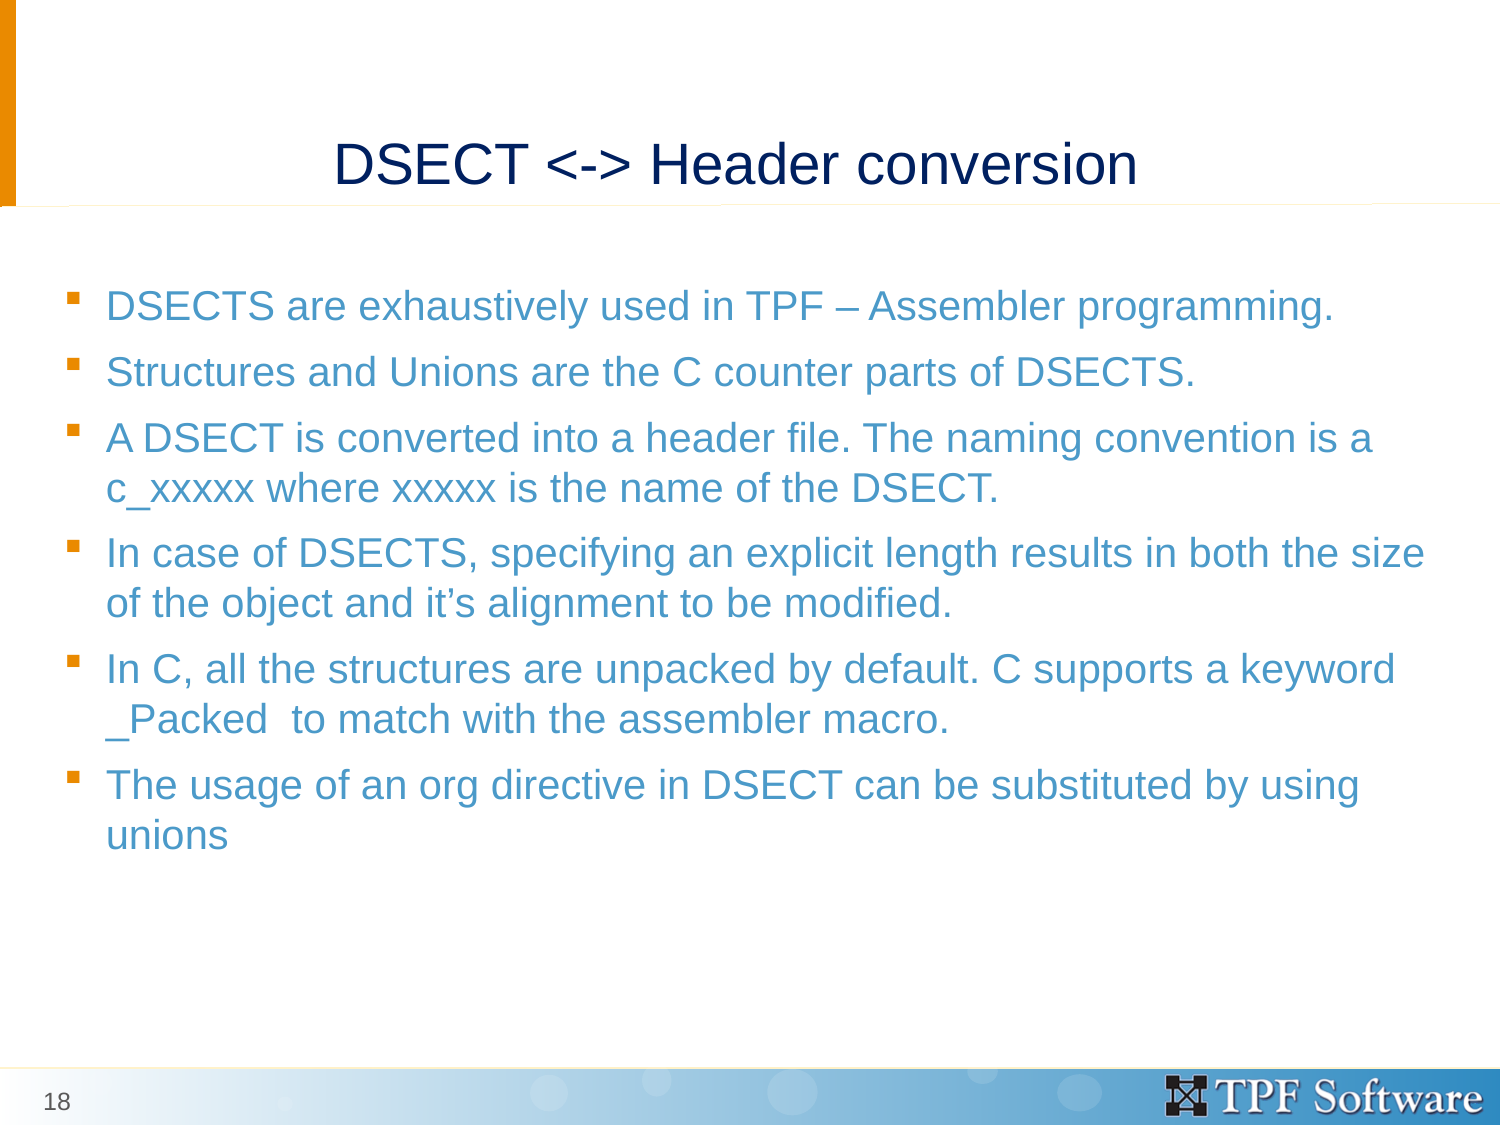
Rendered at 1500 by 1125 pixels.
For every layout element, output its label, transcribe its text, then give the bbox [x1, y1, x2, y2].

picture [1160, 1069, 1488, 1122]
slide_number 18 [28, 1075, 128, 1125]
list DSECTS are exhaustively used in TPF – Assembler programming. Structures and Unions are the C counter parts of DSECTS. A DSECT is converted into a header file. The naming convention is a c_xxxxx where xxxxx is the name of the DSECT. In case of DSECTS, specifying an explicit length results in both the size of the object and it’s alignment to be modified. In C, all the structures are unpacked by default. C supports a keyword _Packed to match with the assembler macro. The usage of an org directive in DSECT can be substituted by using unions [48, 271, 1445, 1062]
title DSECT <-> Header conversion [29, 26, 1445, 204]
